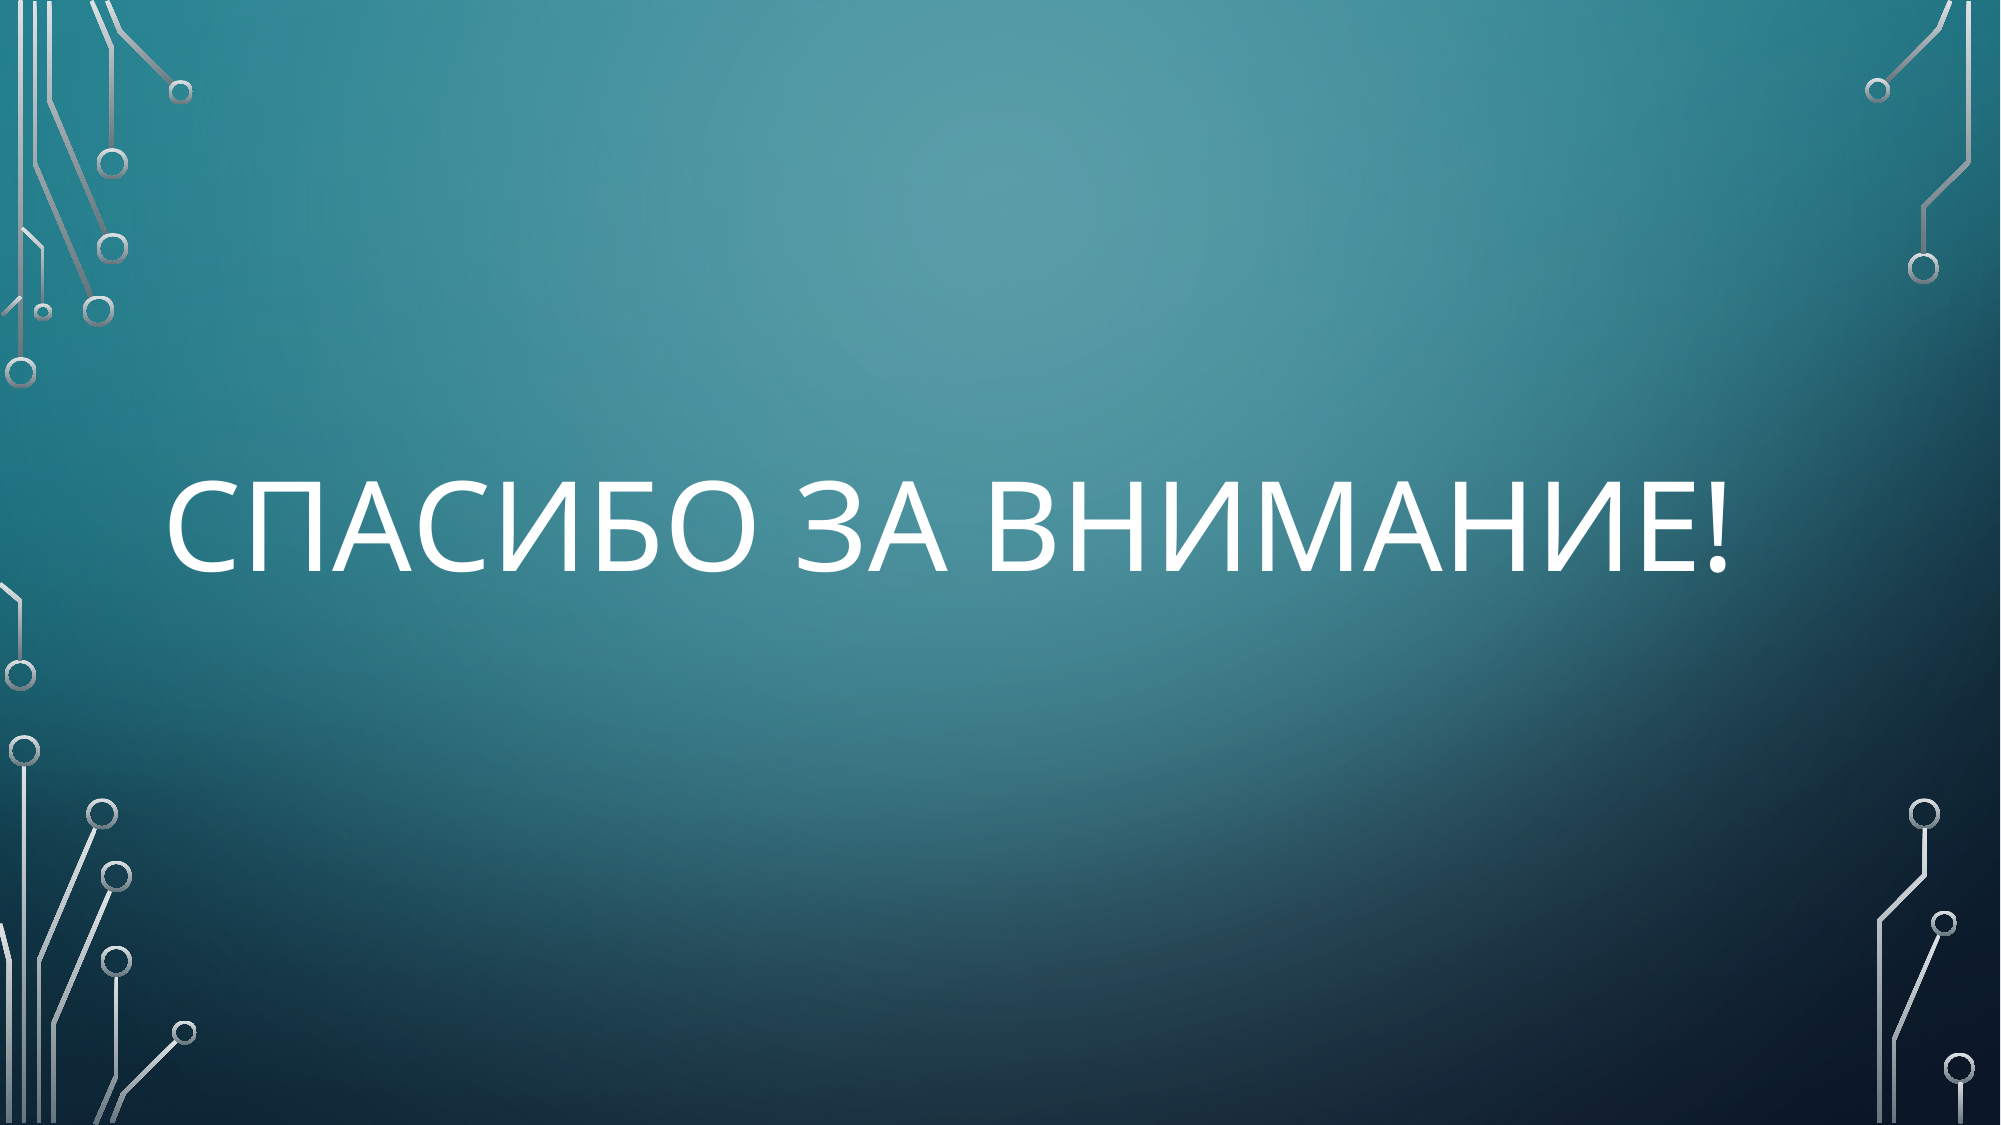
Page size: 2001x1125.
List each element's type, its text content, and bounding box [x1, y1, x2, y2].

title Спасибо за внимание! [86, 101, 1813, 961]
